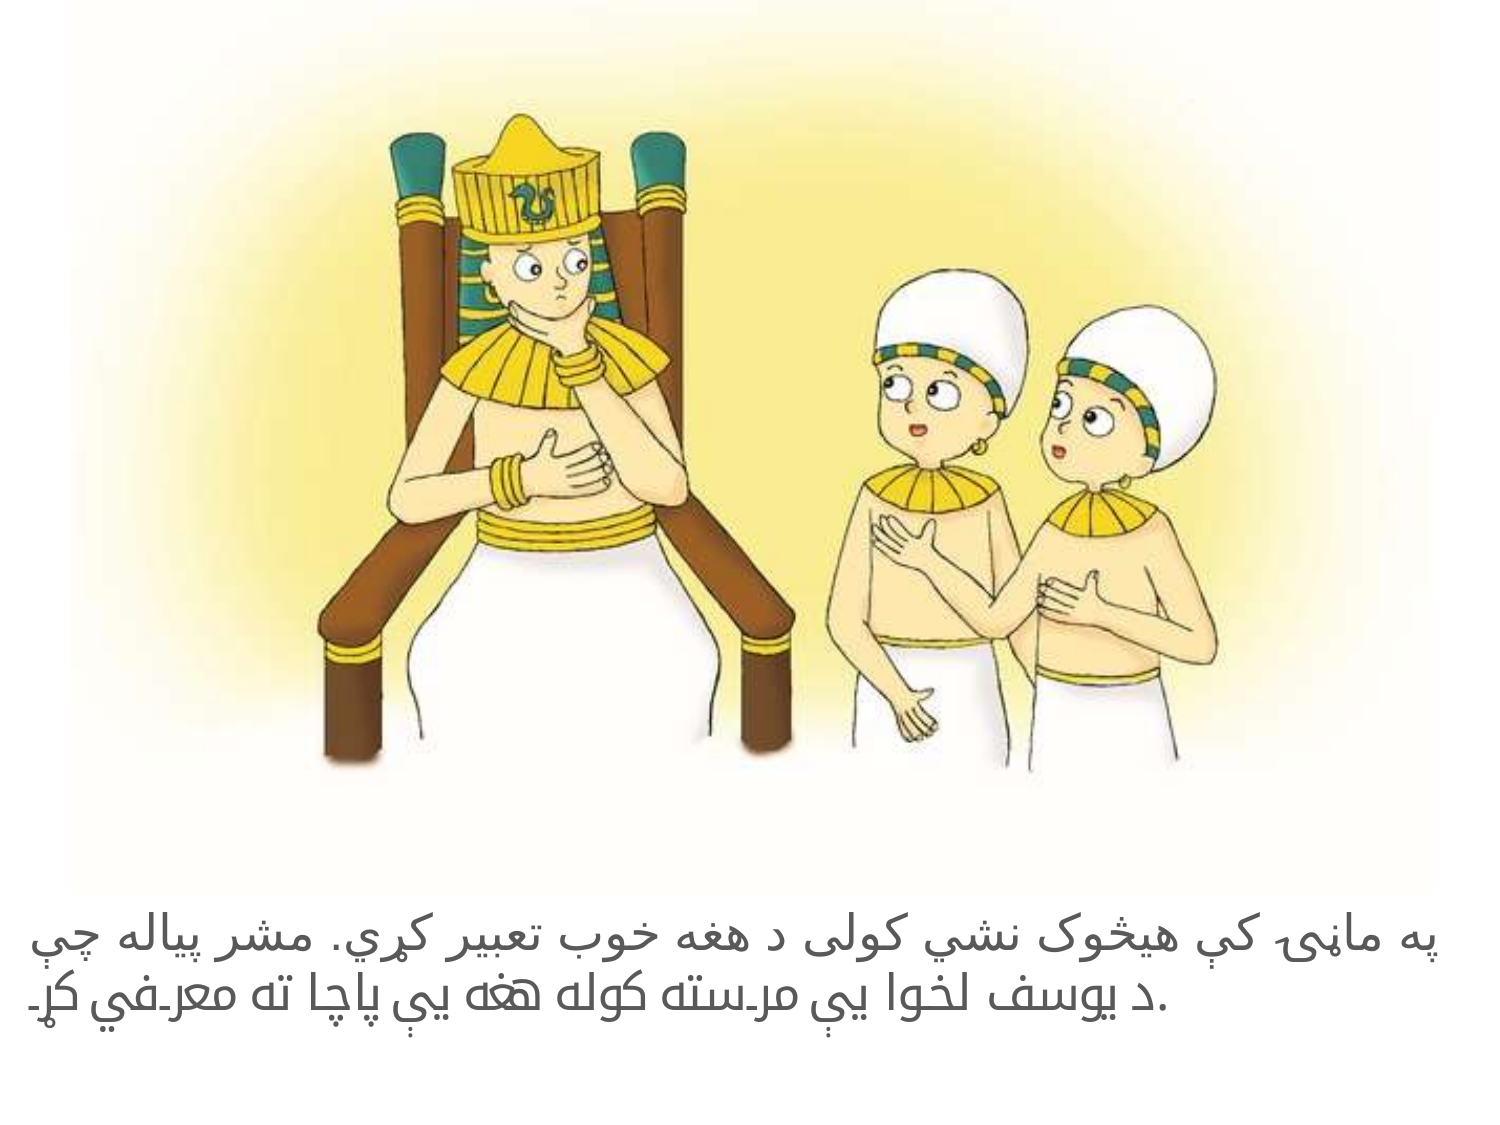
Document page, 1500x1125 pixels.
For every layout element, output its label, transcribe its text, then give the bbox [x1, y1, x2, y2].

text_box په ماڼۍ کې هیڅوک نشي کولی د هغه خوب تعبیر کړي. مشر پیاله چې د یوسف لخوا یې مرسته کوله هغه یې پاچا ته معرفي کړ. [14, 893, 1486, 1028]
picture [69, 0, 1435, 894]
